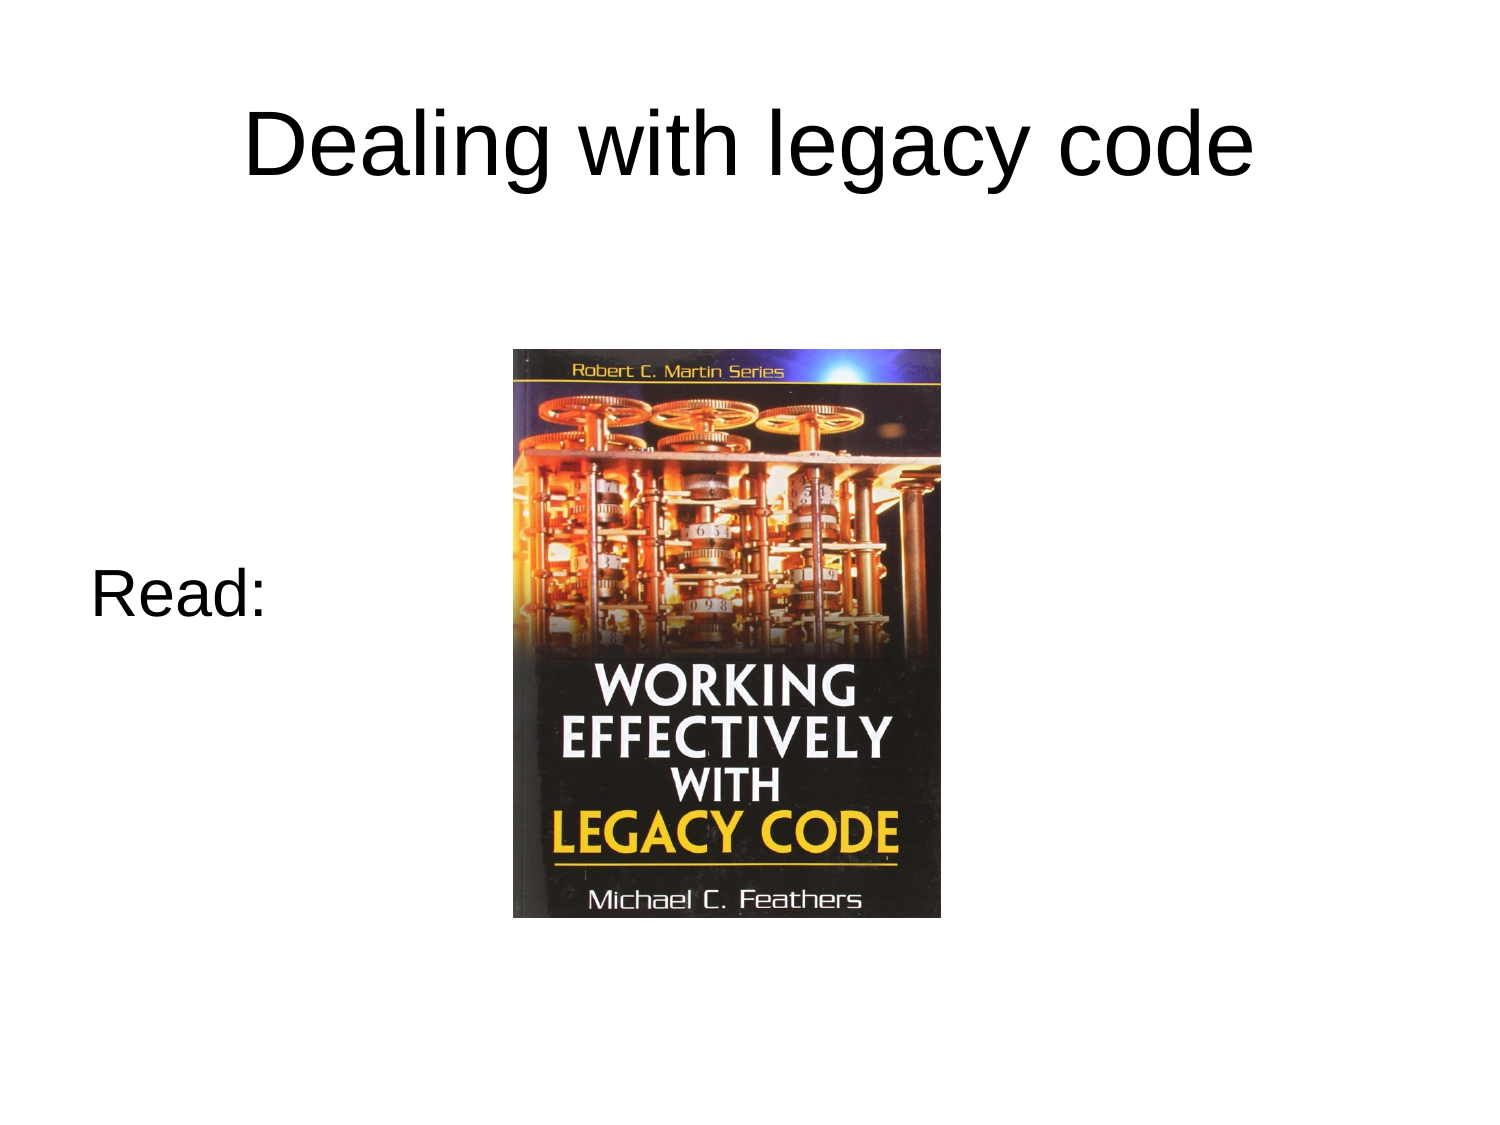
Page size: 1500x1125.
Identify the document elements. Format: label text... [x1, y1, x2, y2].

list Read: [75, 262, 1425, 1005]
title Dealing with legacy code [75, 45, 1425, 233]
picture [513, 349, 941, 918]
